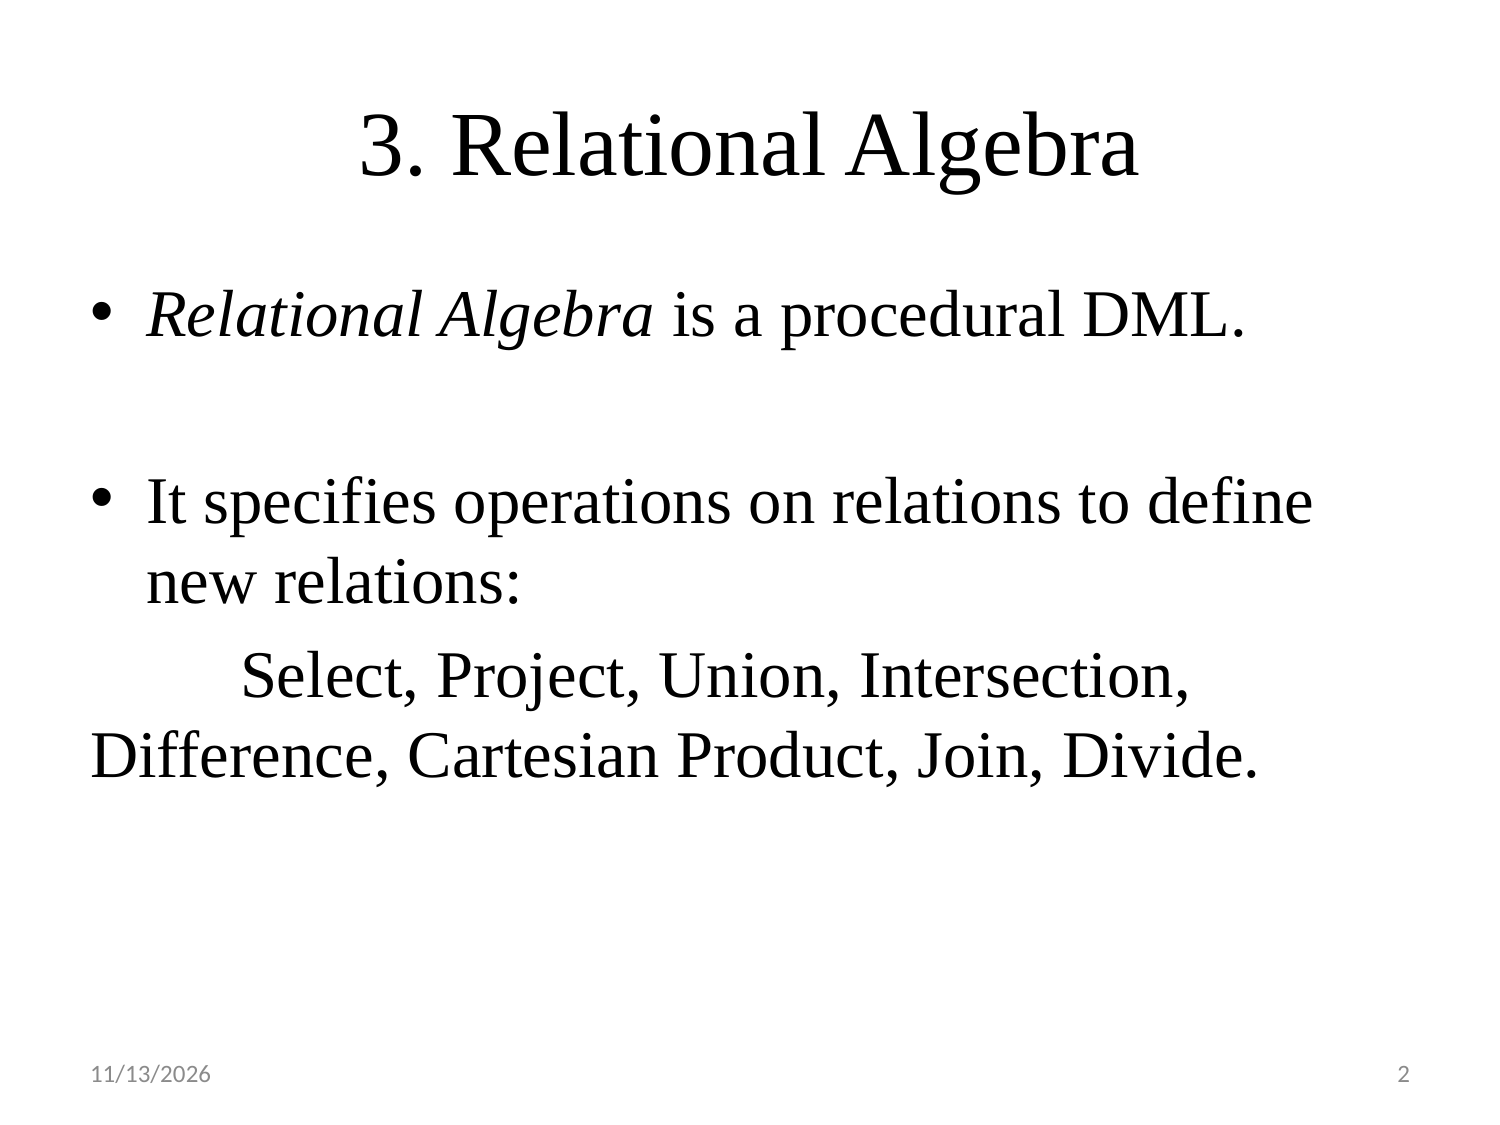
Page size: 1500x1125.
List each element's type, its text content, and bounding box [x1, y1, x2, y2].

title 3. Relational Algebra [75, 45, 1425, 233]
list Relational Algebra is a procedural DML. It specifies operations on relations to define new relations: Select, Project, Union, Intersection, Difference, Cartesian Product, Join, Divide. [75, 262, 1425, 1005]
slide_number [75, 1042, 425, 1103]
slide_number 2 [1074, 1042, 1425, 1103]
